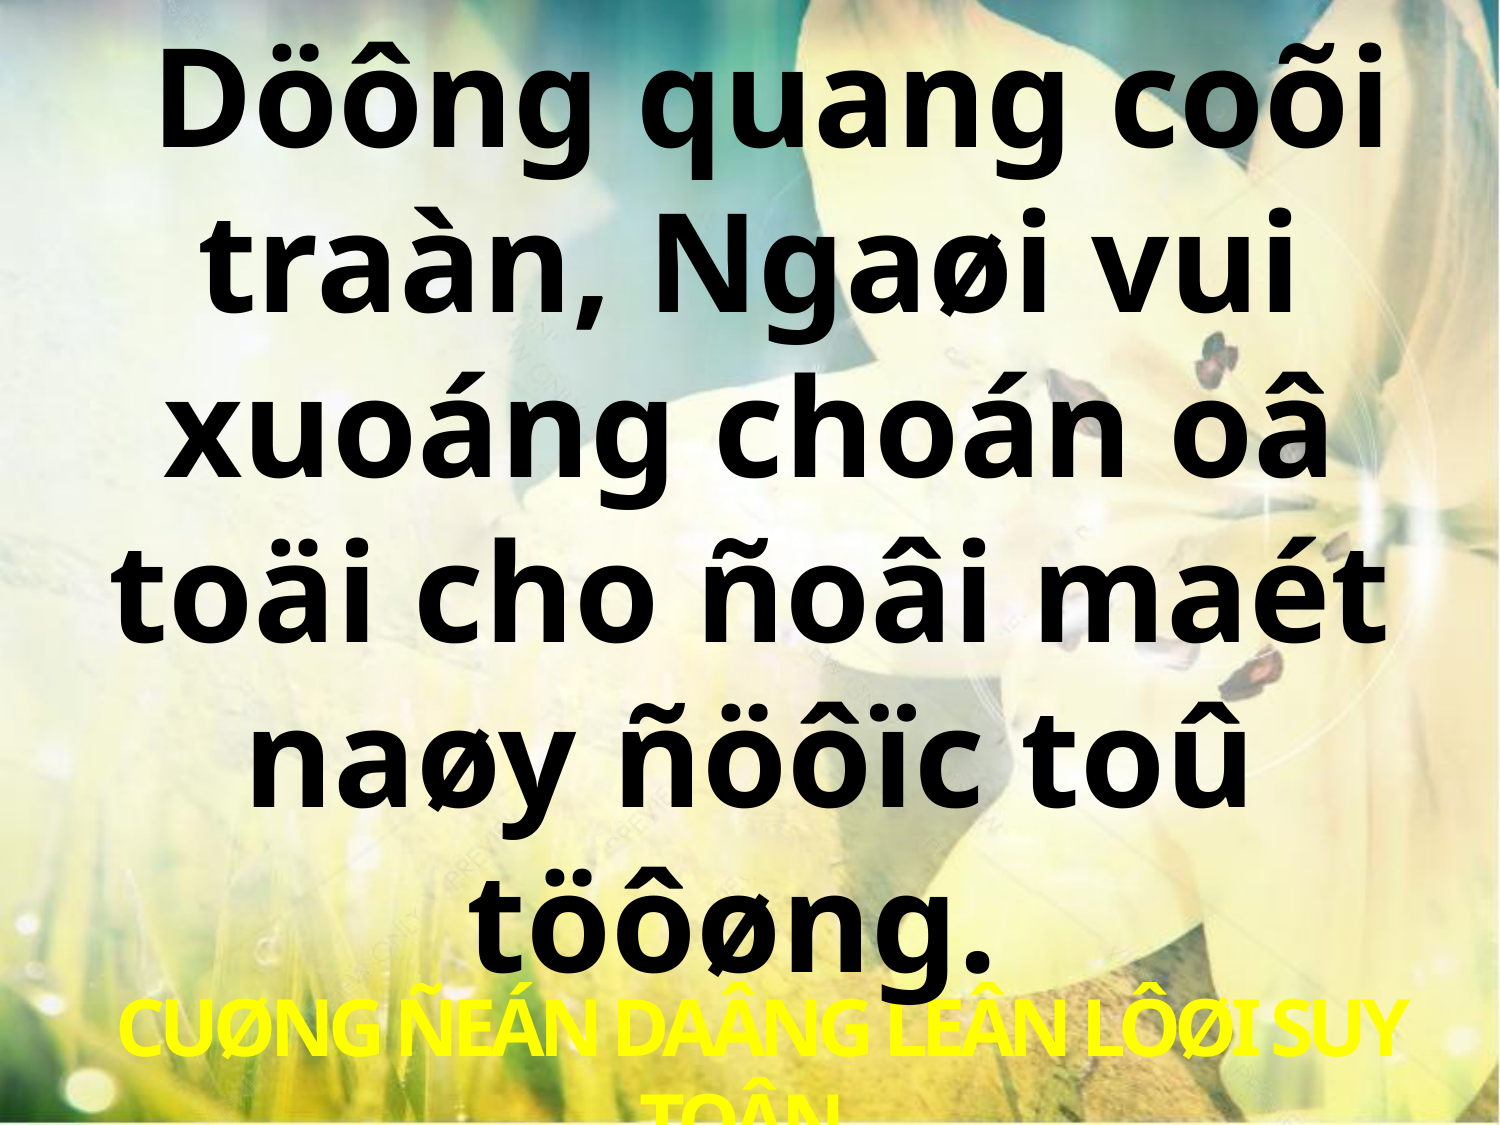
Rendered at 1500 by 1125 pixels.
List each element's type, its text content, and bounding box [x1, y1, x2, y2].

text_box CUØNG ÑEÁN DAÂNG LEÂN LÔØI SUY TOÂN [0, 1008, 1500, 1125]
text_box Döông quang coõi traàn, Ngaøi vui xuoáng choán oâ toäi cho ñoâi maét naøy ñöôïc toû töôøng. [0, 2, 1500, 1008]
